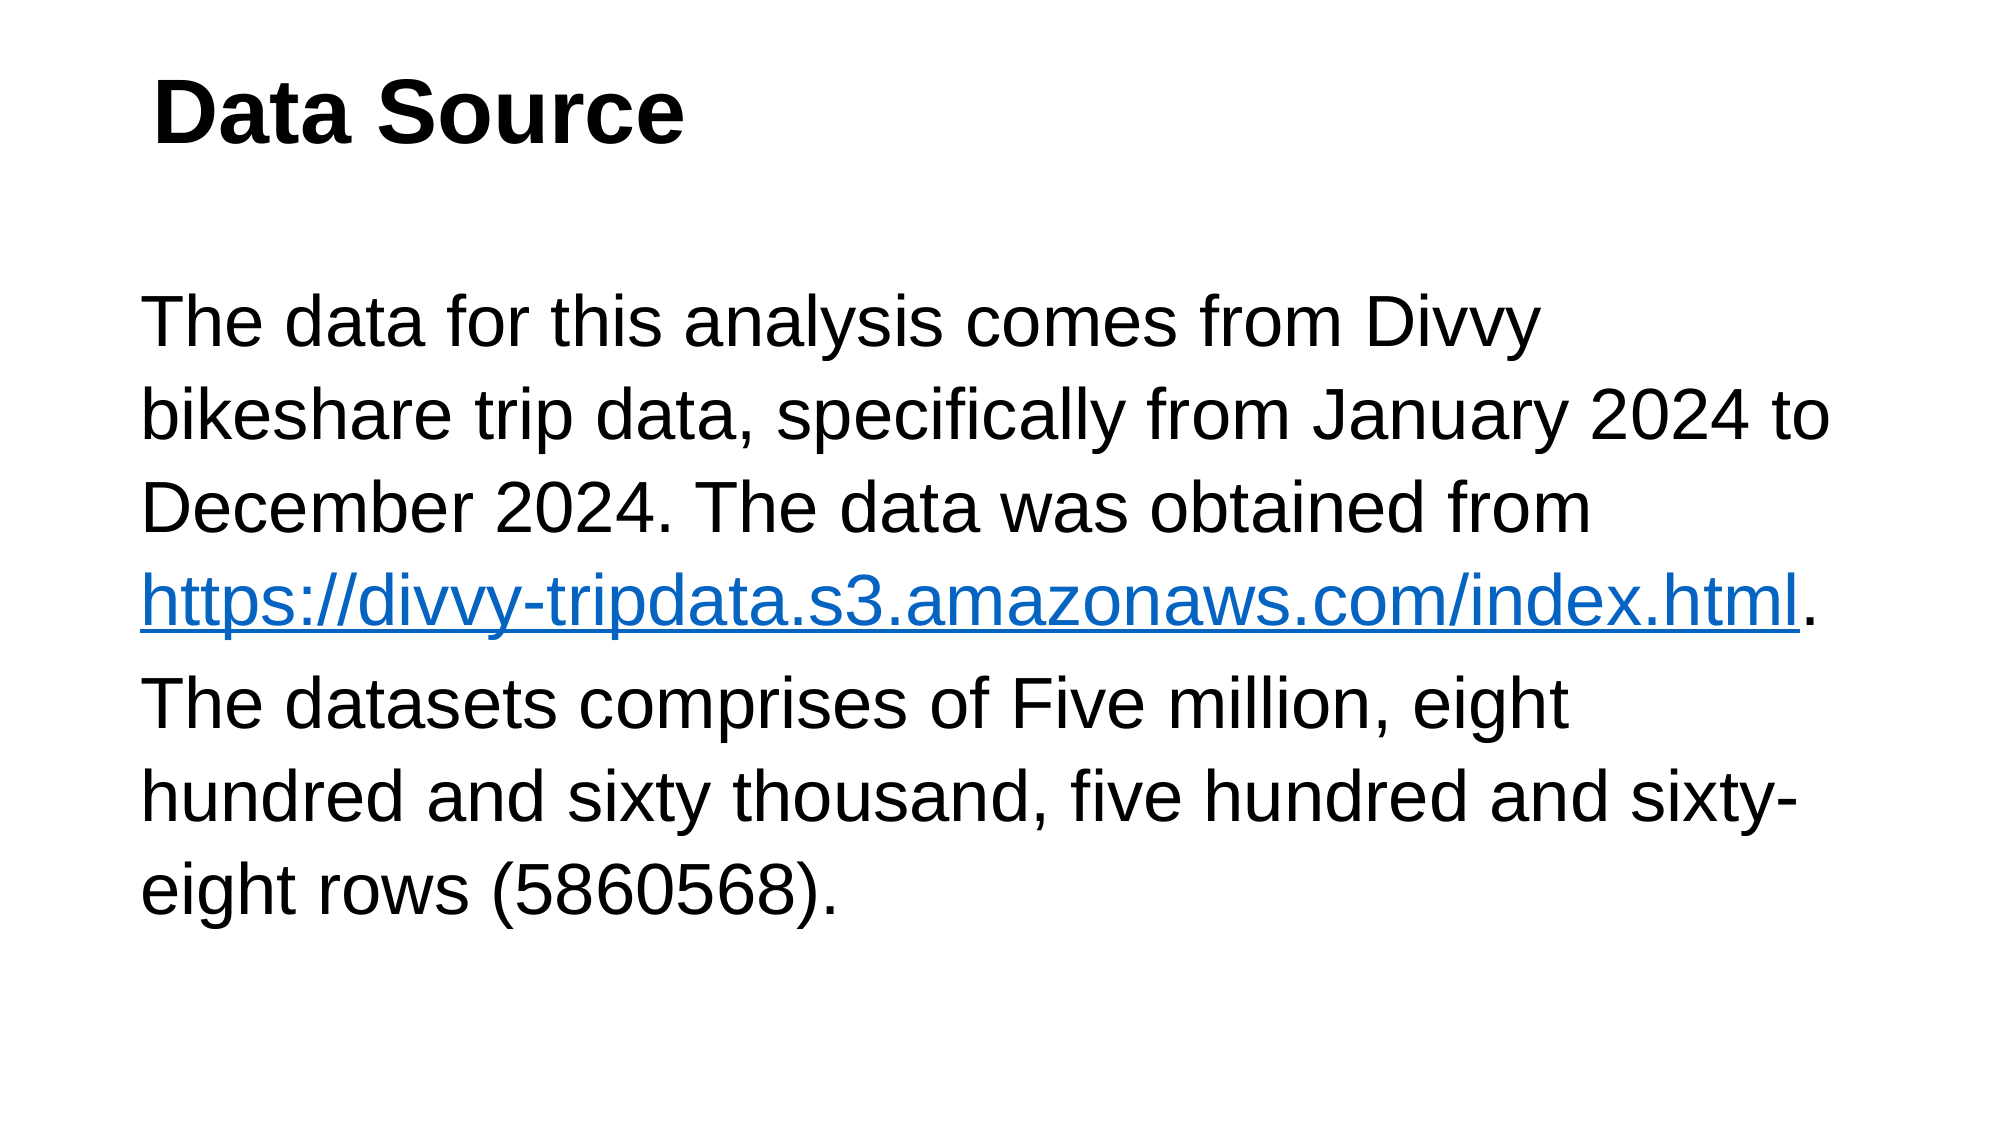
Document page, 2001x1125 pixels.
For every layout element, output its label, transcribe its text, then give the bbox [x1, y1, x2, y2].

title Data Source [137, 59, 1863, 278]
list The data for this analysis comes from Divvy bikeshare trip data, specifically from January 2024 to December 2024. The data was obtained from https://divvy-tripdata.s3.amazonaws.com/index.html. The datasets comprises of Five million, eight hundred and sixty thousand, five hundred and sixty-eight rows (5860568). [125, 260, 1850, 975]
